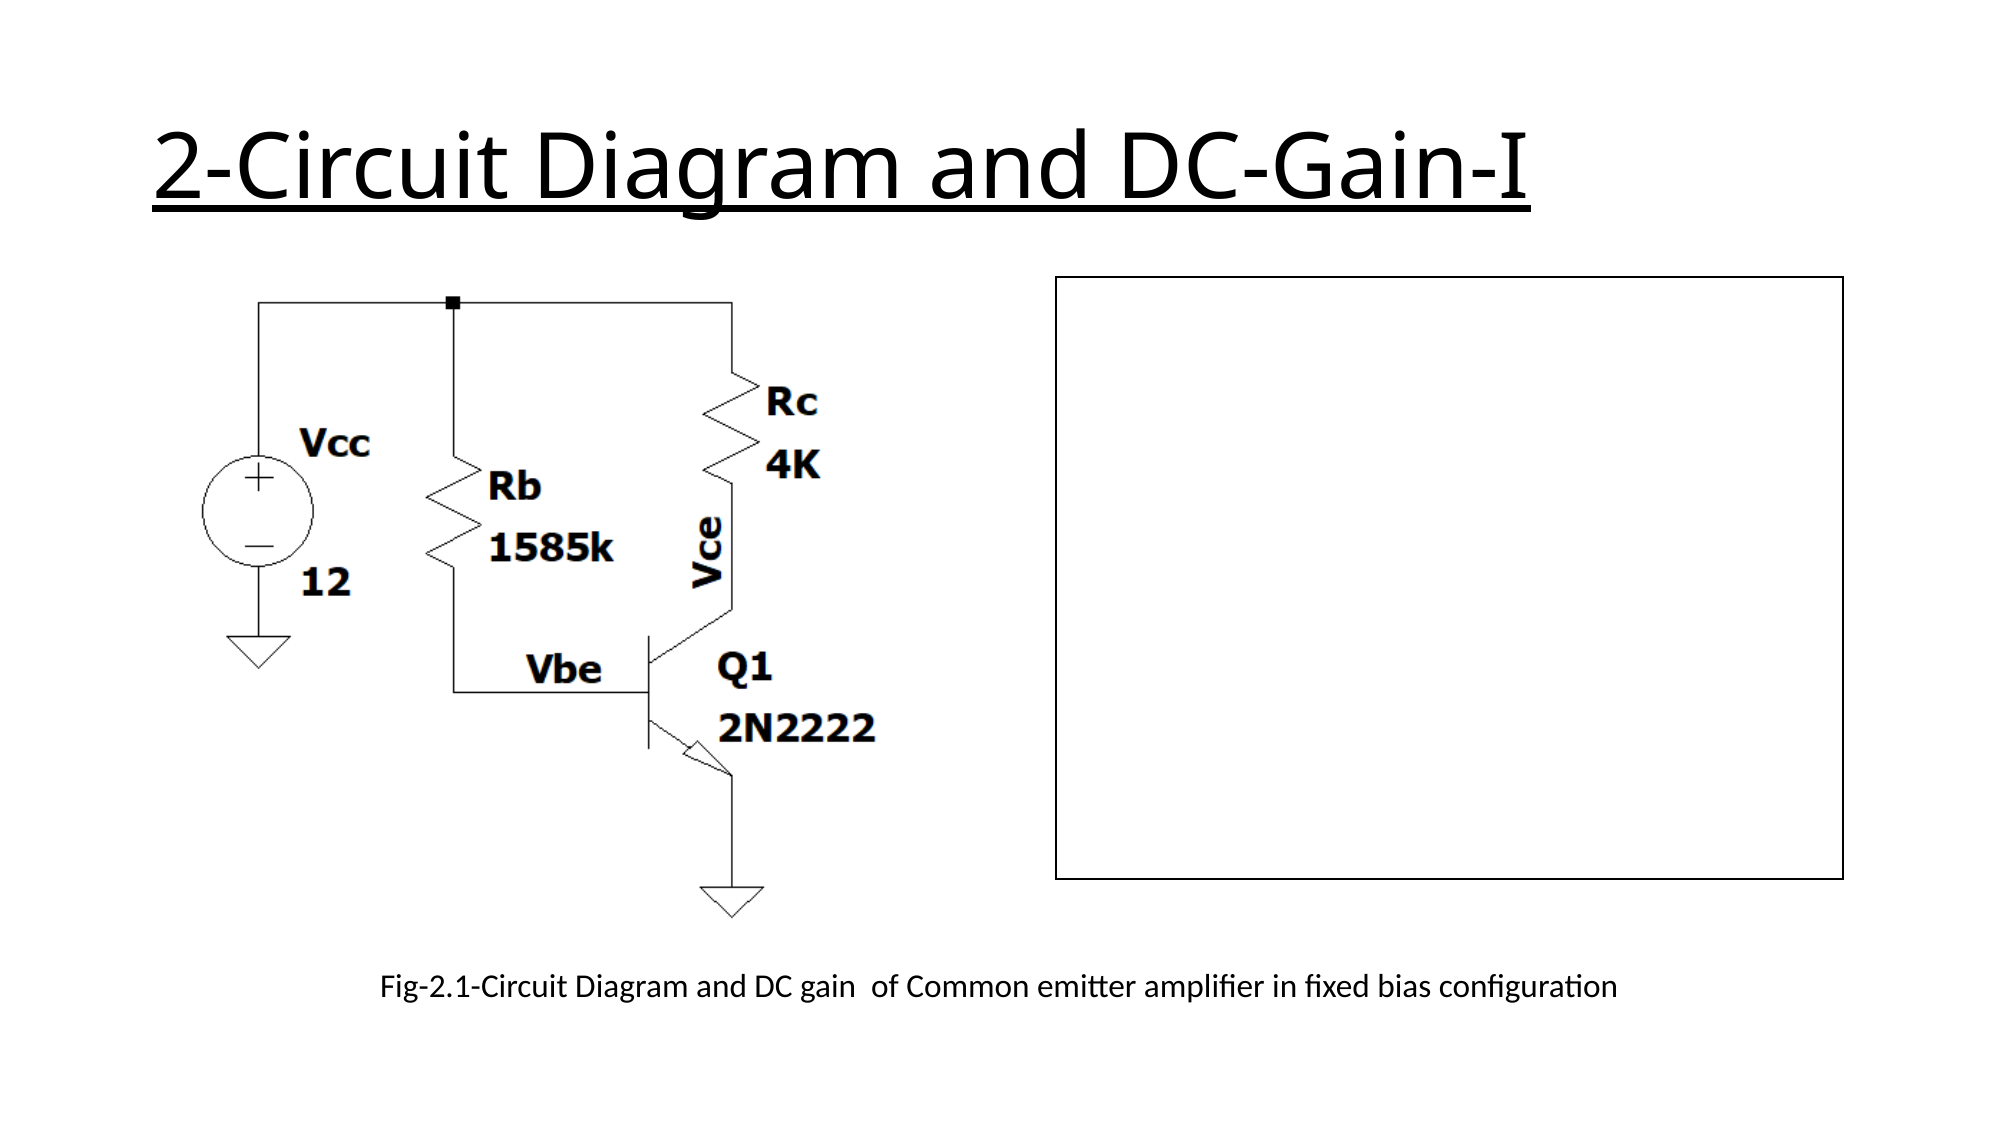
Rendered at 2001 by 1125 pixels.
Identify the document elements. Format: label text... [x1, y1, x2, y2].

title 2-Circuit Diagram and DC-Gain-I [137, 59, 1863, 277]
picture [195, 265, 892, 924]
list Fig-2.1-Circuit Diagram and DC gain of Common emitter amplifier in fixed bias configuration [137, 277, 1863, 1046]
